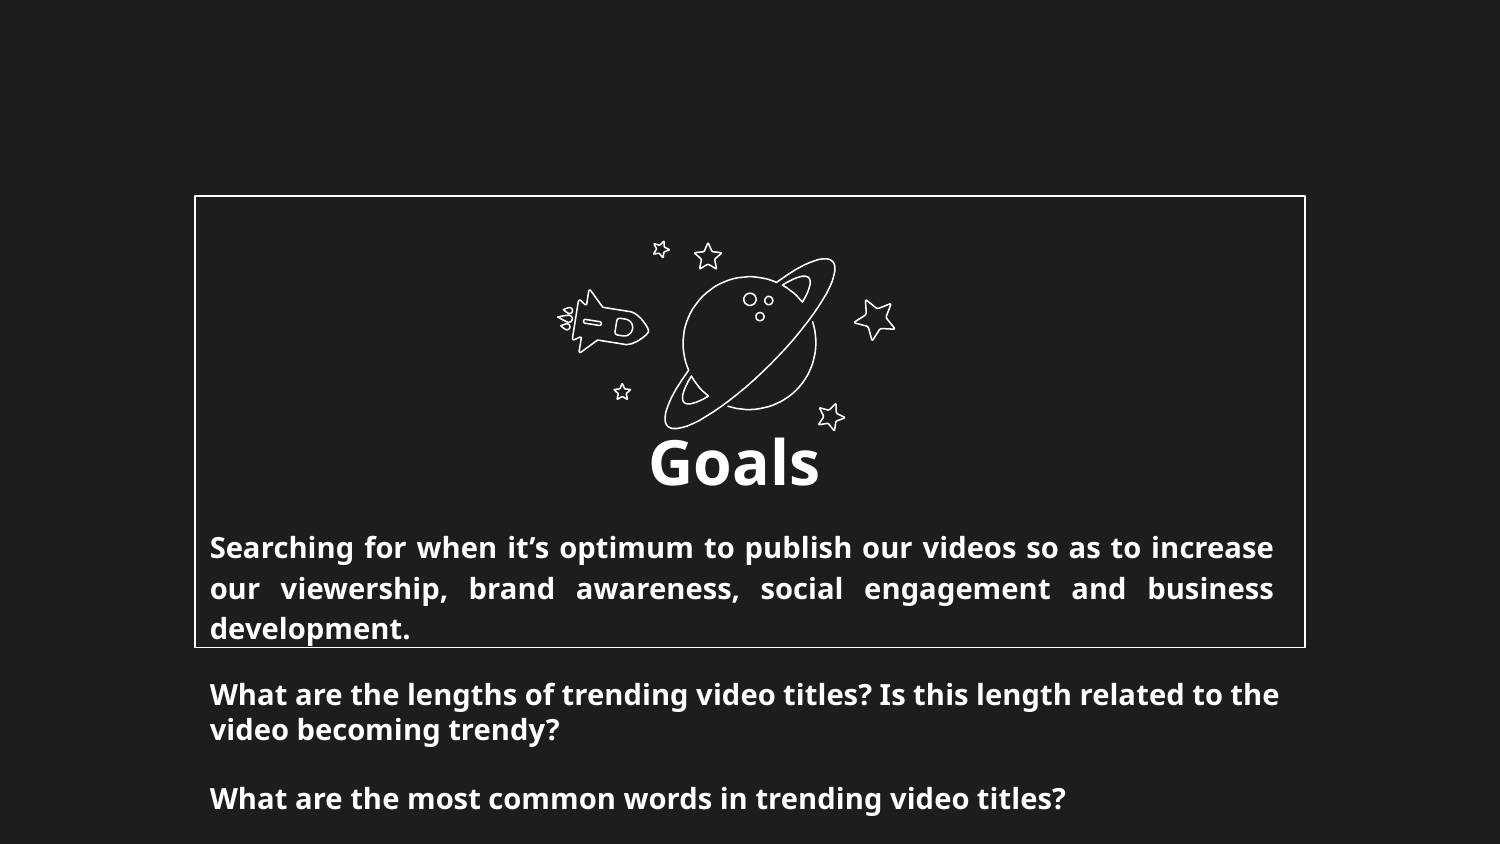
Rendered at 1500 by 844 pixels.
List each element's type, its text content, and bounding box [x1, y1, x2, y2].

title Goals [400, 411, 1085, 509]
subtitle Searching for when it’s optimum to publish our videos so as to increase our viewership, brand awareness, social engagement and business development. [194, 509, 1291, 639]
slide_number What are the lengths of trending video titles? Is this length related to the video becoming trendy? What are the most common words in trending video titles? [194, 647, 1306, 844]
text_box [664, 258, 836, 429]
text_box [566, 288, 638, 360]
